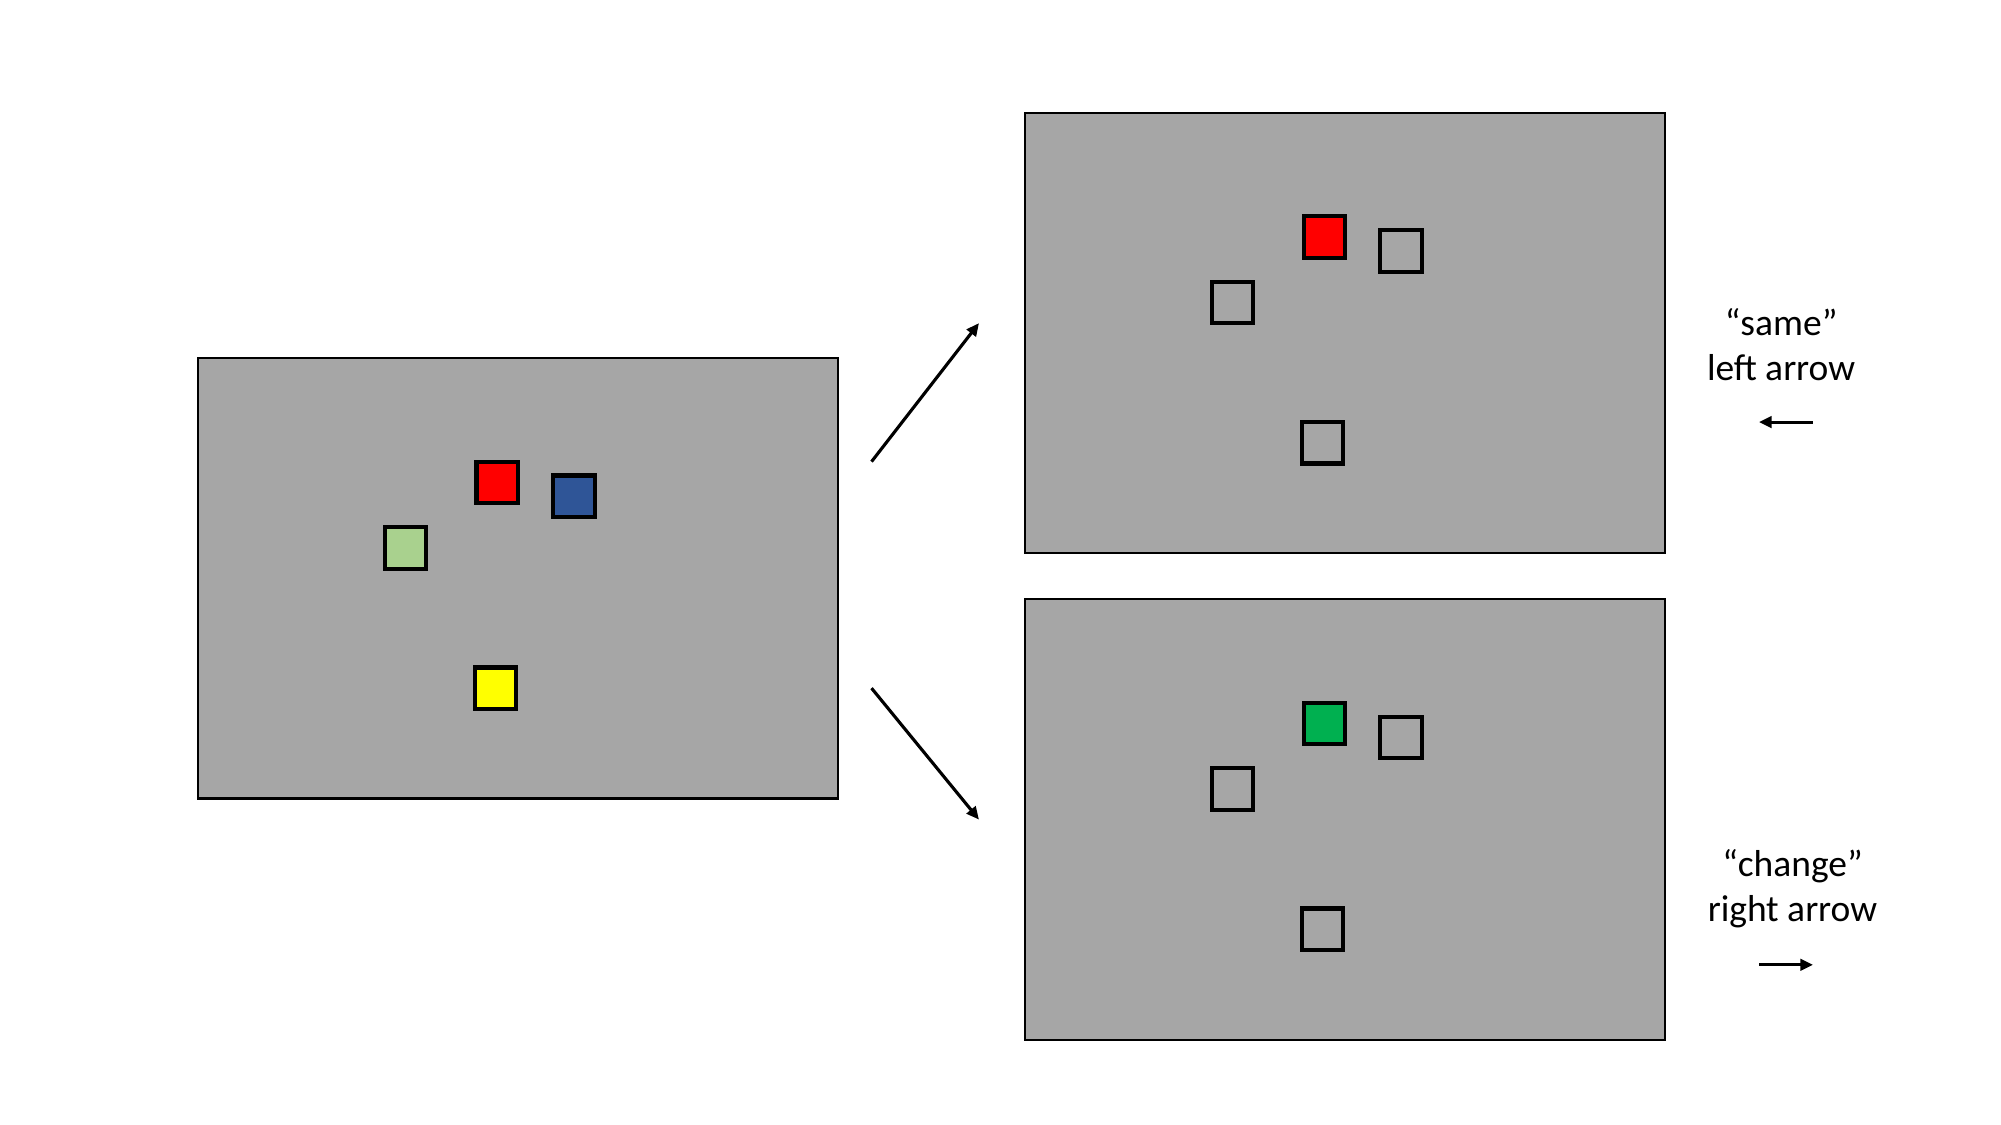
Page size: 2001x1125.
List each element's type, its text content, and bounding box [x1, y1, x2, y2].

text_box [871, 688, 979, 820]
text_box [1024, 112, 1666, 554]
text_box “change” right arrow [1692, 831, 1893, 937]
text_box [1024, 599, 1666, 1040]
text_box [197, 357, 839, 799]
text_box “same” left arrow [1692, 291, 1871, 396]
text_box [871, 323, 979, 462]
